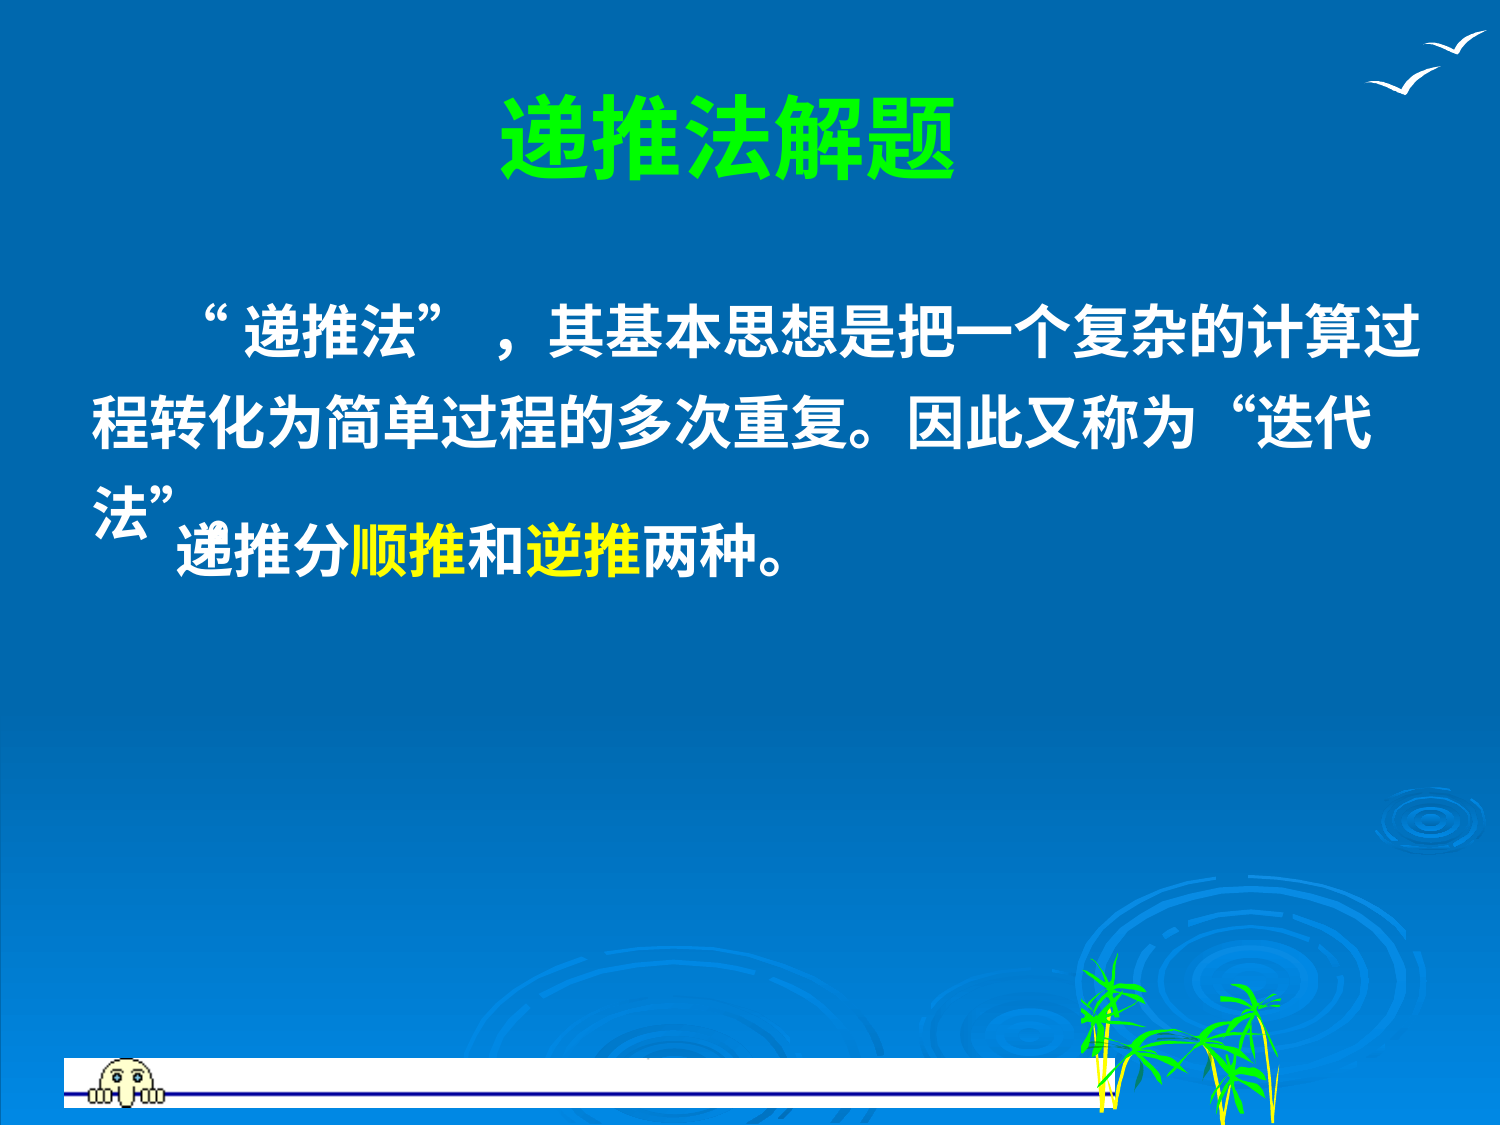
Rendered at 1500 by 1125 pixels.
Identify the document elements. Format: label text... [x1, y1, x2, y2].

text_box “递推法” ，其基本思想是把一个复杂的计算过程转化为简单过程的多次重复。因此又称为“迭代法”。 [76, 267, 1459, 555]
picture [1105, 1081, 1113, 1108]
picture [1099, 1058, 1103, 1078]
picture [1108, 1072, 1115, 1098]
text_box 递推分顺推和逆推两种。 [161, 506, 832, 592]
picture [1107, 1058, 1115, 1074]
picture [64, 1058, 1100, 1108]
title 递推法解题 [53, 42, 1404, 230]
